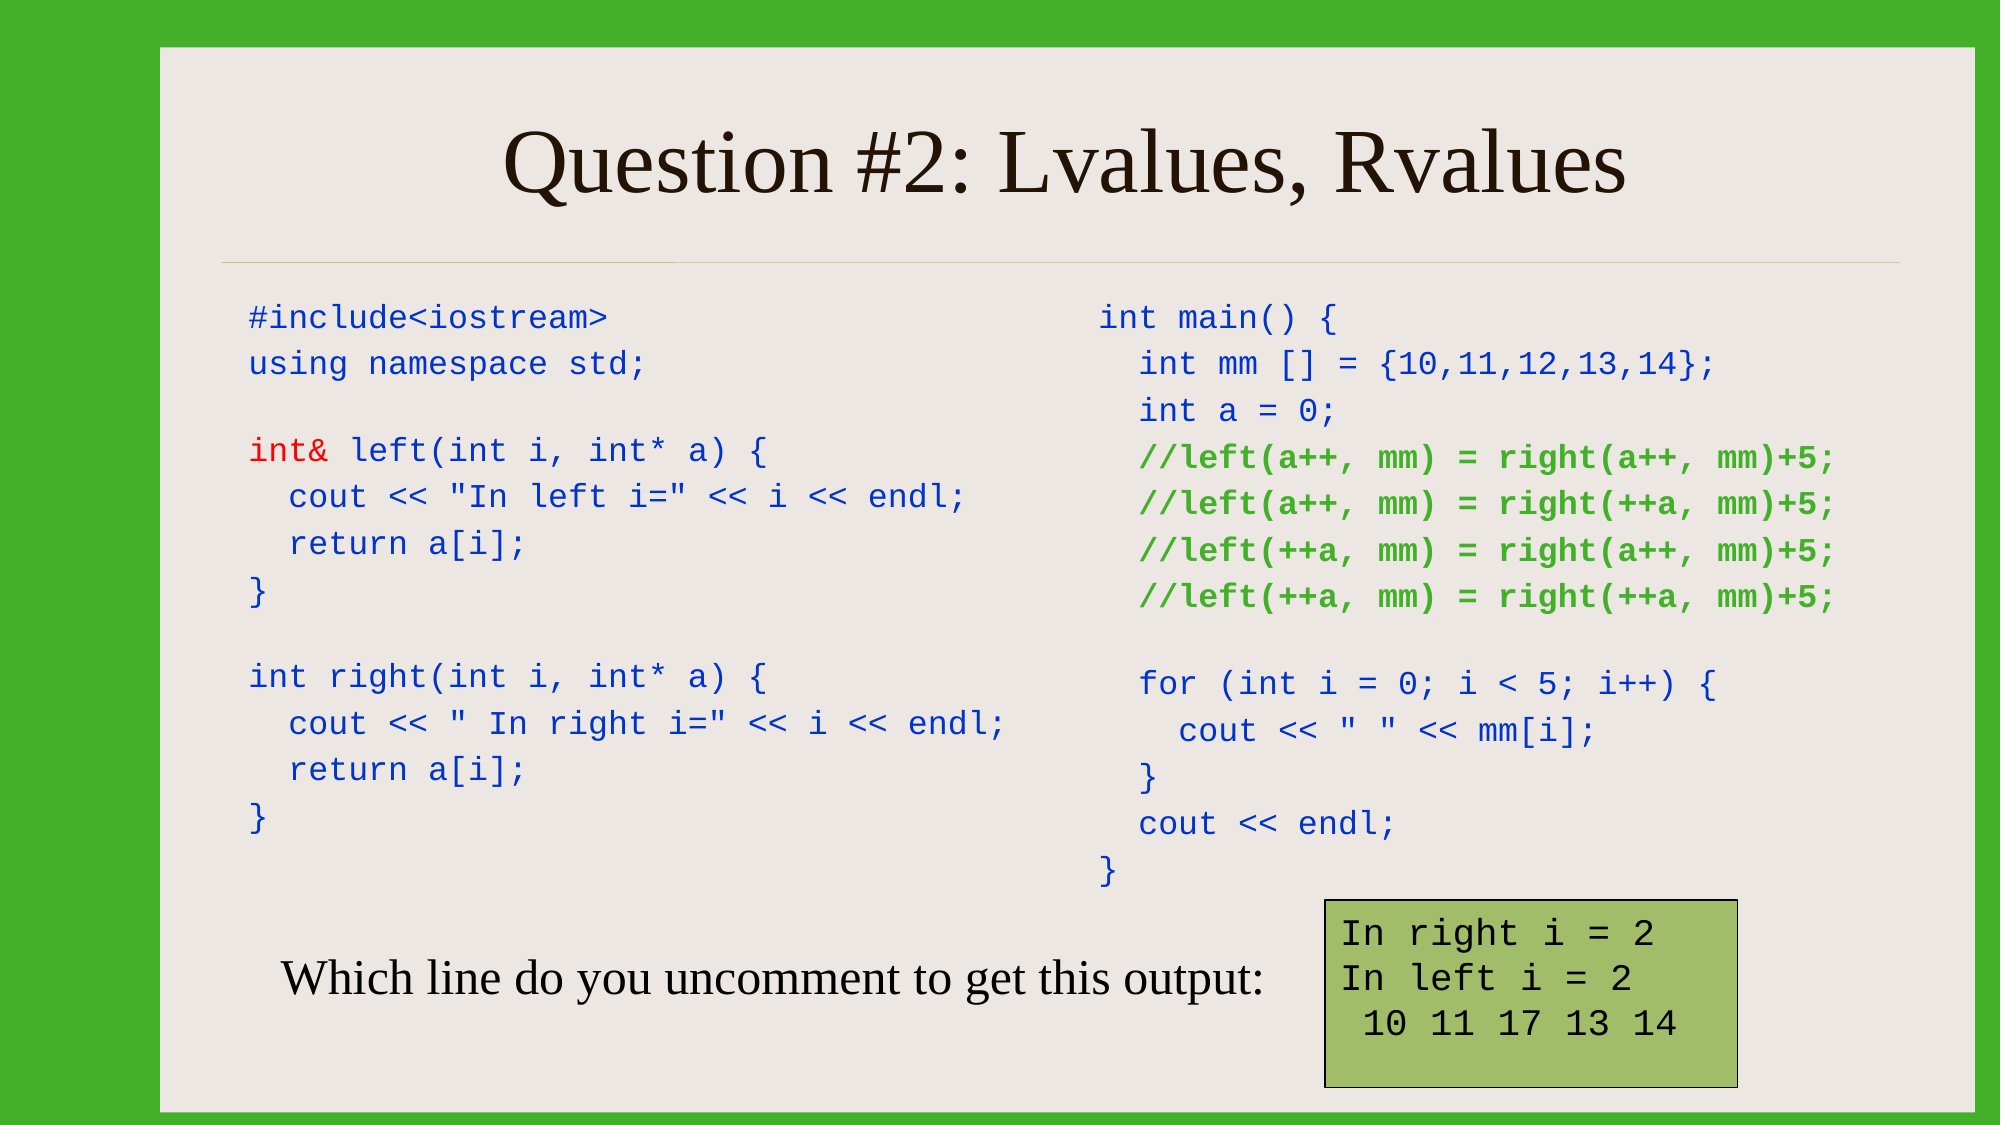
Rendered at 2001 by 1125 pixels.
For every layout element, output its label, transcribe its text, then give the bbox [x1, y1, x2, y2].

text_box Which line do you uncomment to get this output: [265, 937, 1281, 1013]
list #include<iostream> using namespace std; int& left(int i, int* a) { cout << "In left i=" << i << endl; return a[i]; } int right(int i, int* a) { cout << " In right i=" << i << endl; return a[i]; } [233, 287, 1050, 963]
title Question #2: Lvalues, Rvalues [233, 62, 1900, 250]
list int main() { int mm [] = {10,11,12,13,14}; int a = 0; //left(a++, mm) = right(a++, mm)+5; //left(a++, mm) = right(++a, mm)+5; //left(++a, mm) = right(a++, mm)+5; //left(++a, mm) = right(++a, mm)+5; for (int i = 0; i < 5; i++) { cout << " " << mm[i]; } cout << endl; } [1083, 287, 1900, 963]
text_box In right i = 2 In left i = 2 10 11 17 13 14 [1325, 900, 1738, 1088]
